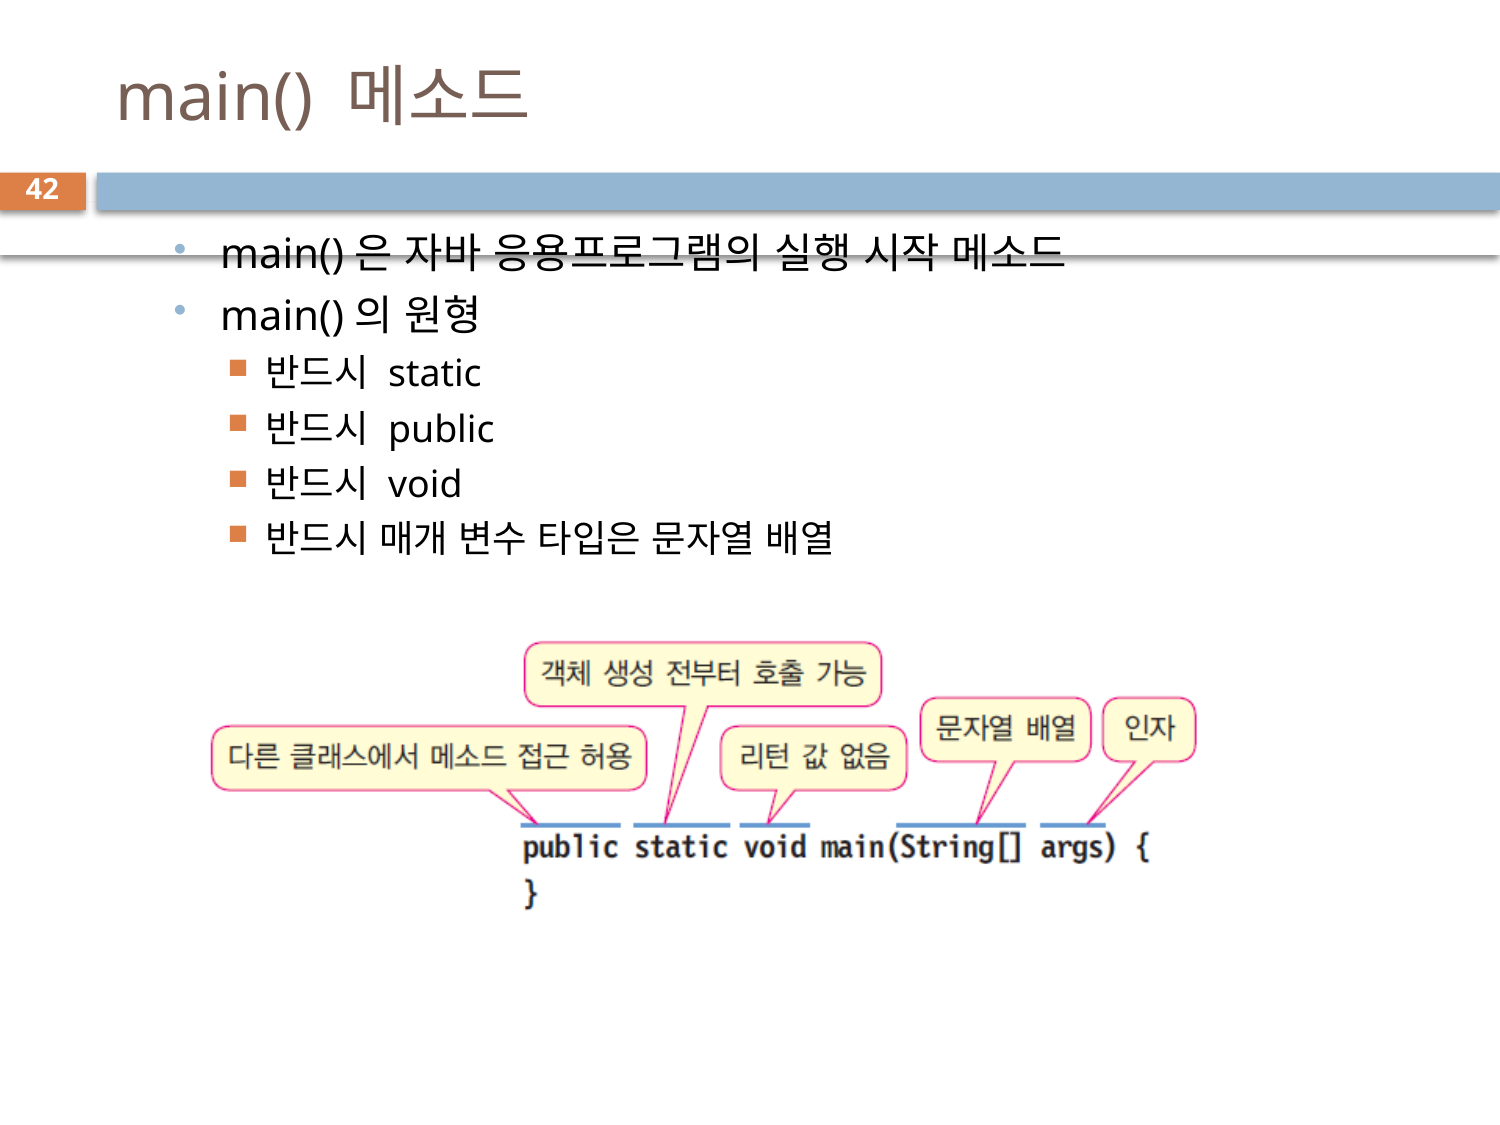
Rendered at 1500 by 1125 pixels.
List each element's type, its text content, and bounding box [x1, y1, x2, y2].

slide_number 42 [0, 170, 87, 211]
picture [194, 621, 1250, 944]
title main() 메소드 [100, 37, 1438, 149]
list main()은 자바 응용프로그램의 실행 시작 메소드 main()의 원형 반드시 static 반드시 public 반드시 void 반드시 매개 변수 타입은 문자열 배열 [100, 219, 1438, 1047]
